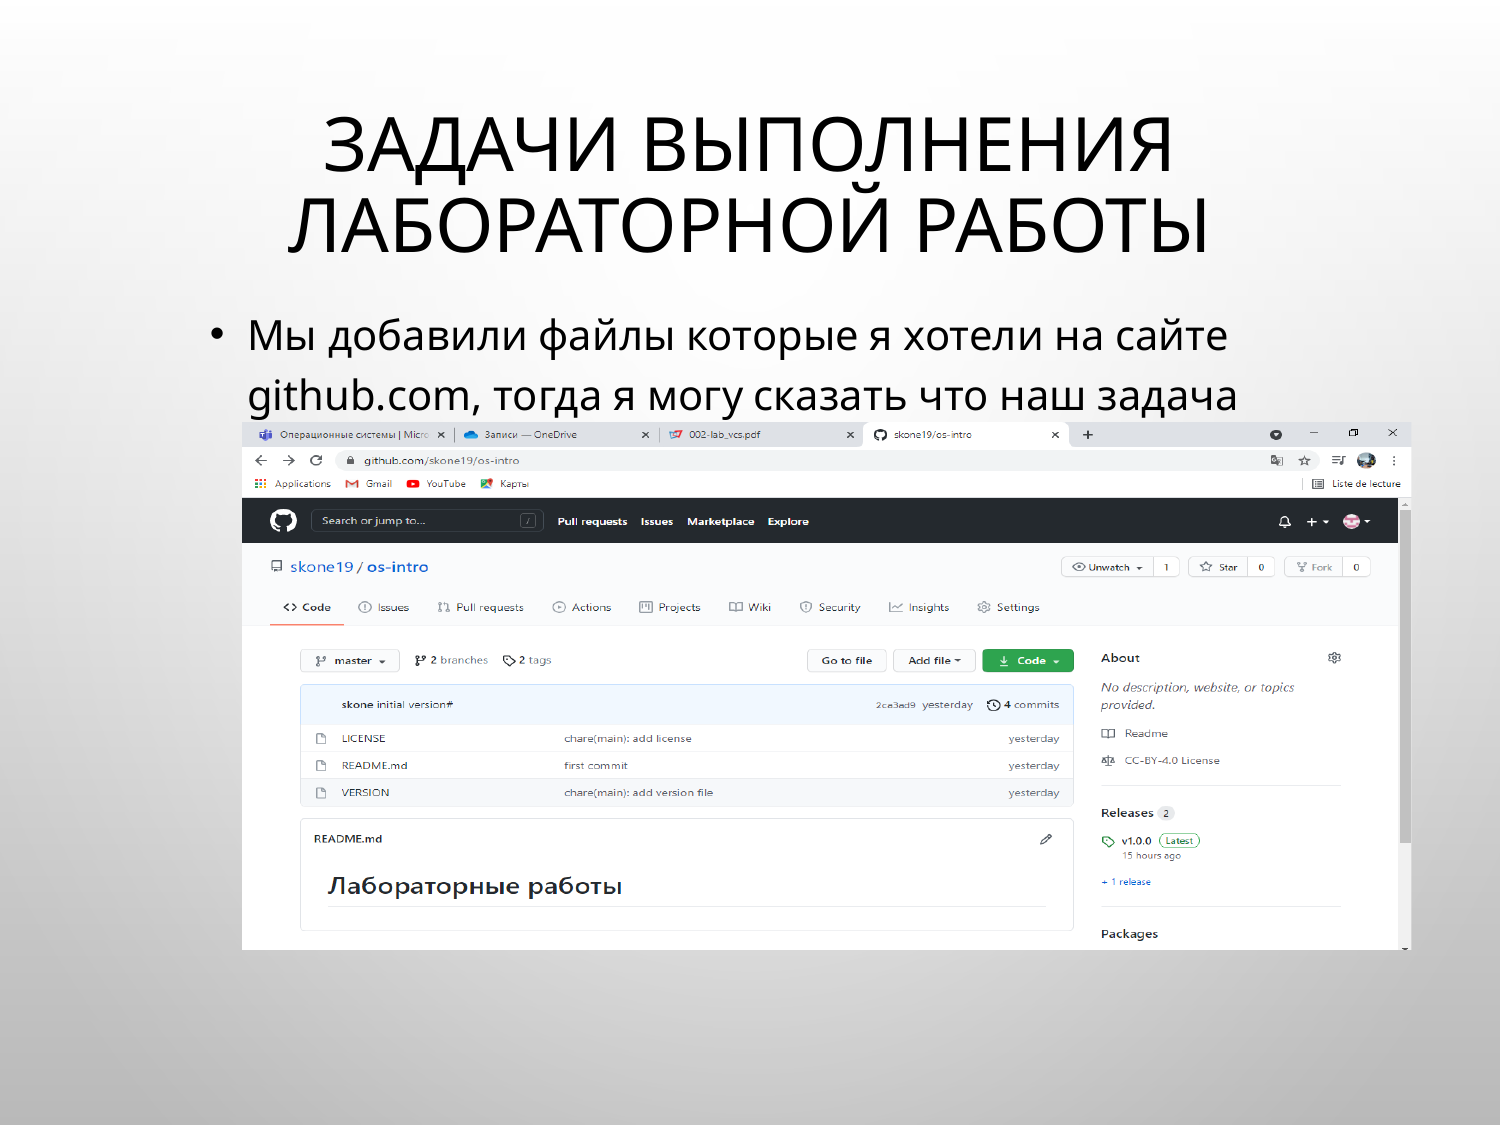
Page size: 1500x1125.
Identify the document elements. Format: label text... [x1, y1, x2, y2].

list Мы добавили файлы которые я хотели на сайте github.com, тогда я могу сказать что наш задача выполнения [194, 290, 1388, 950]
picture [0, 0, 1500, 1125]
title Задачи выполнения лабораторной работы [112, 101, 1388, 364]
